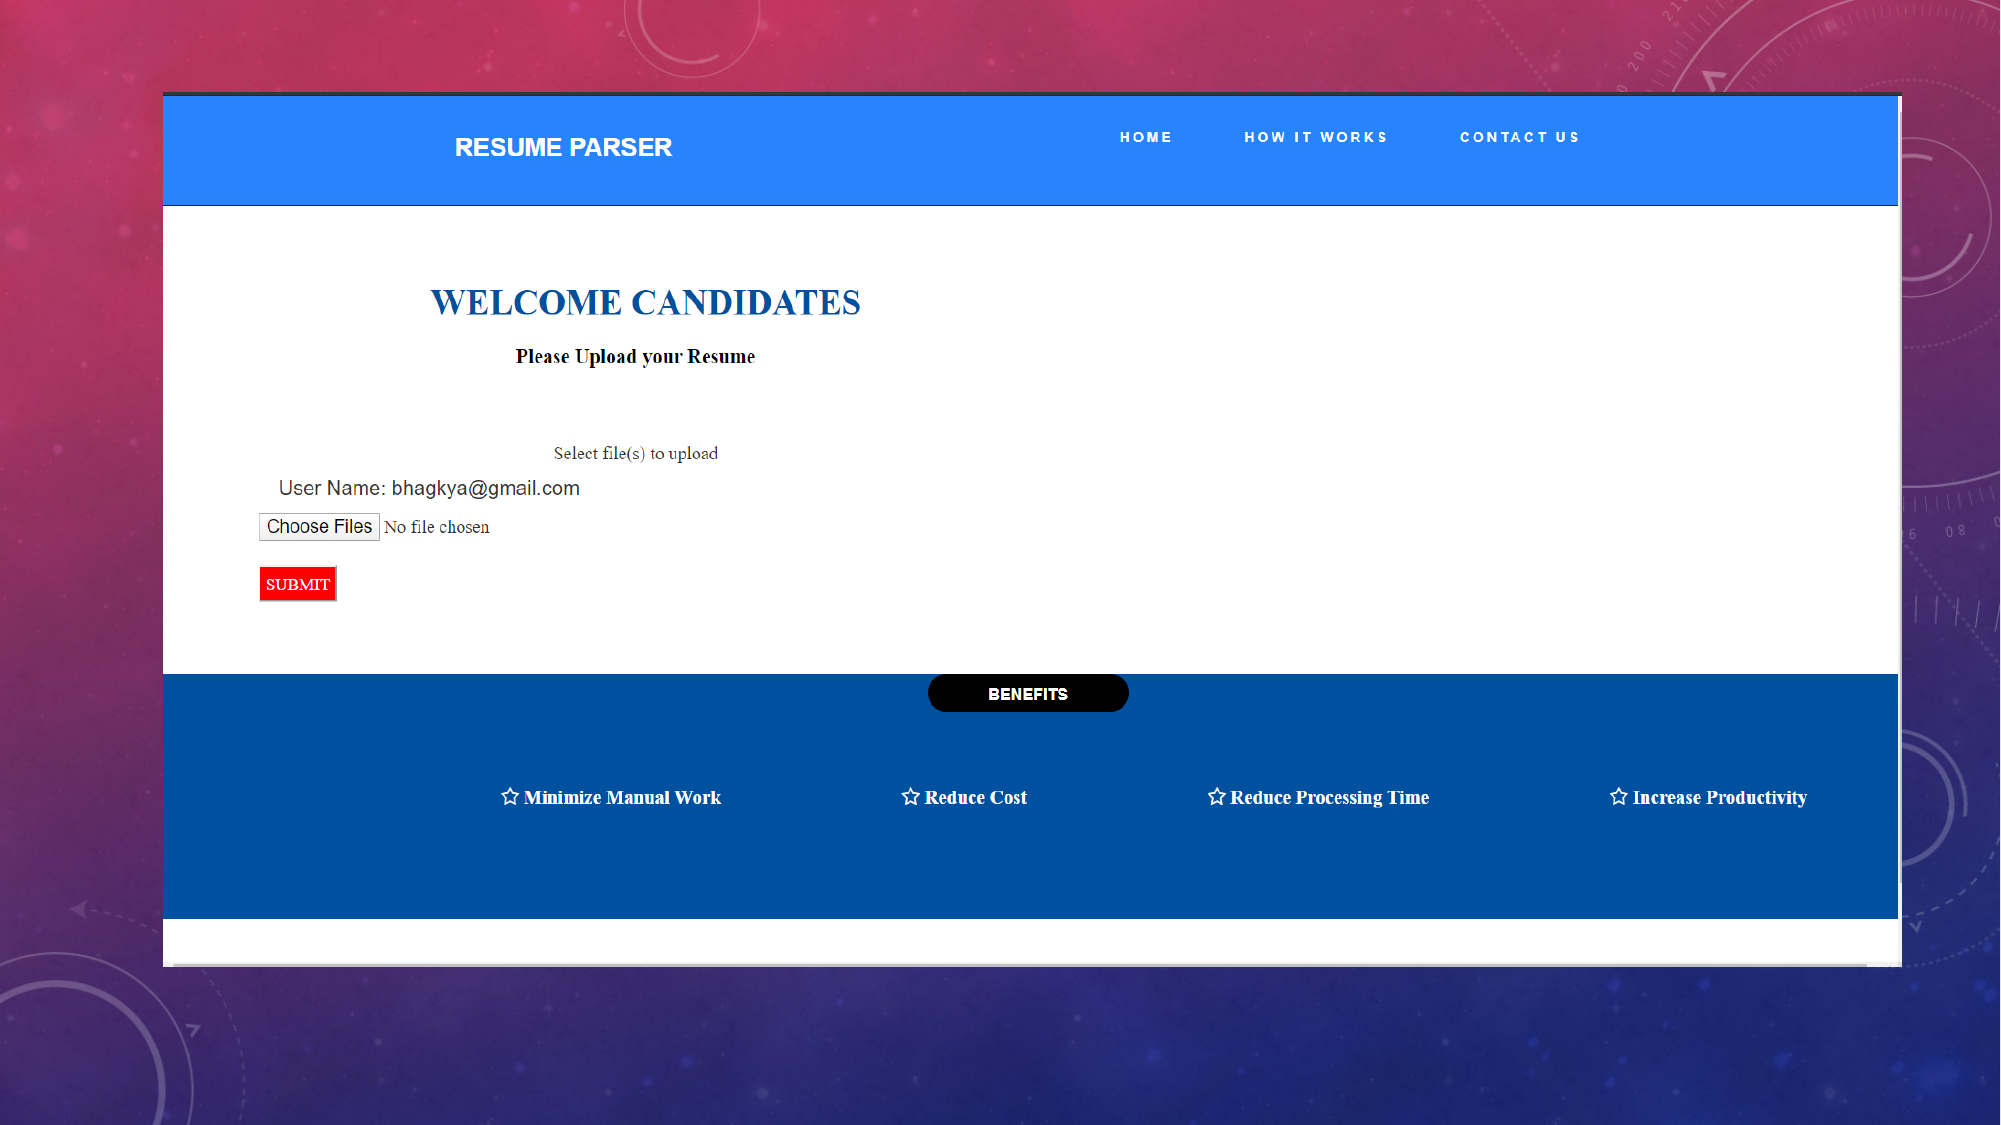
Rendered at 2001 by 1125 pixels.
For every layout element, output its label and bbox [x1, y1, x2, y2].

picture [0, 0, 2001, 1125]
list [162, 92, 1902, 967]
